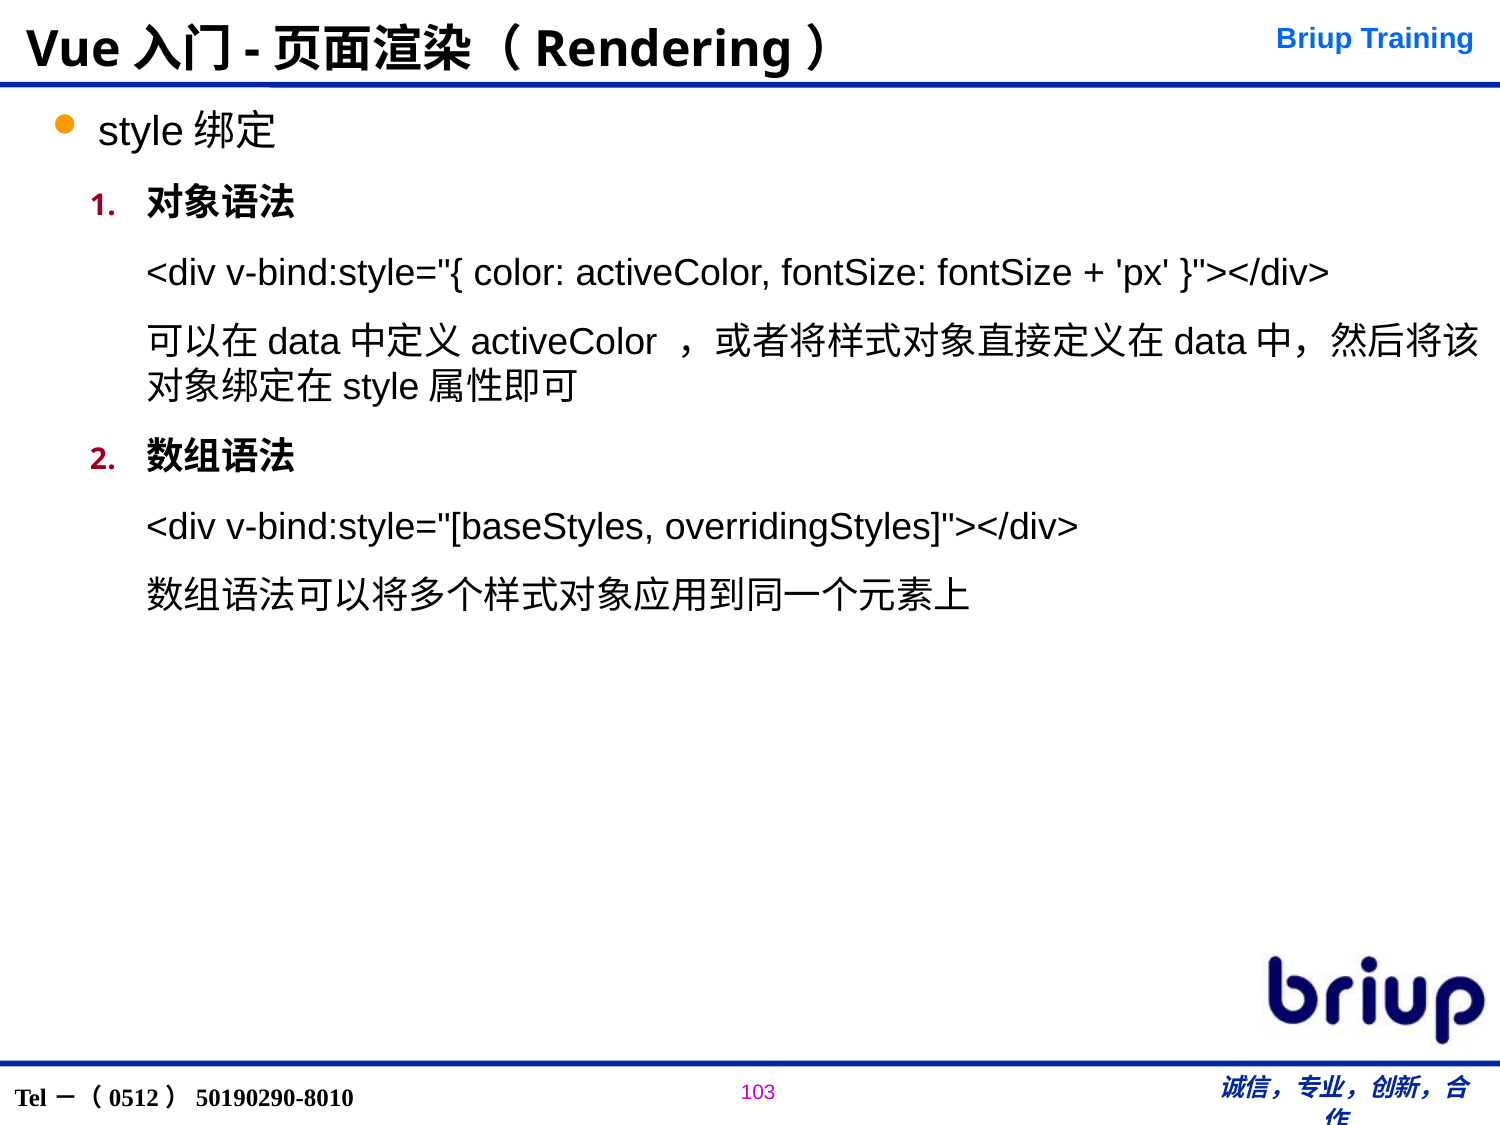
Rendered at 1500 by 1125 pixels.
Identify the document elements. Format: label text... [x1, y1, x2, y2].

title Vue入门-页面渲染（Rendering） [11, 0, 1263, 85]
list style绑定 对象语法 <div v-bind:style="{ color: activeColor, fontSize: fontSize + 'px' }"></div> 可以在data中定义activeColor ，或者将样式对象直接定义在data中，然后将该对象绑定在style属性即可 数组语法 <div v-bind:style="[baseStyles, overridingStyles]"></div> 数组语法可以将多个样式对象应用到同一个元素上 [0, 96, 1500, 1053]
